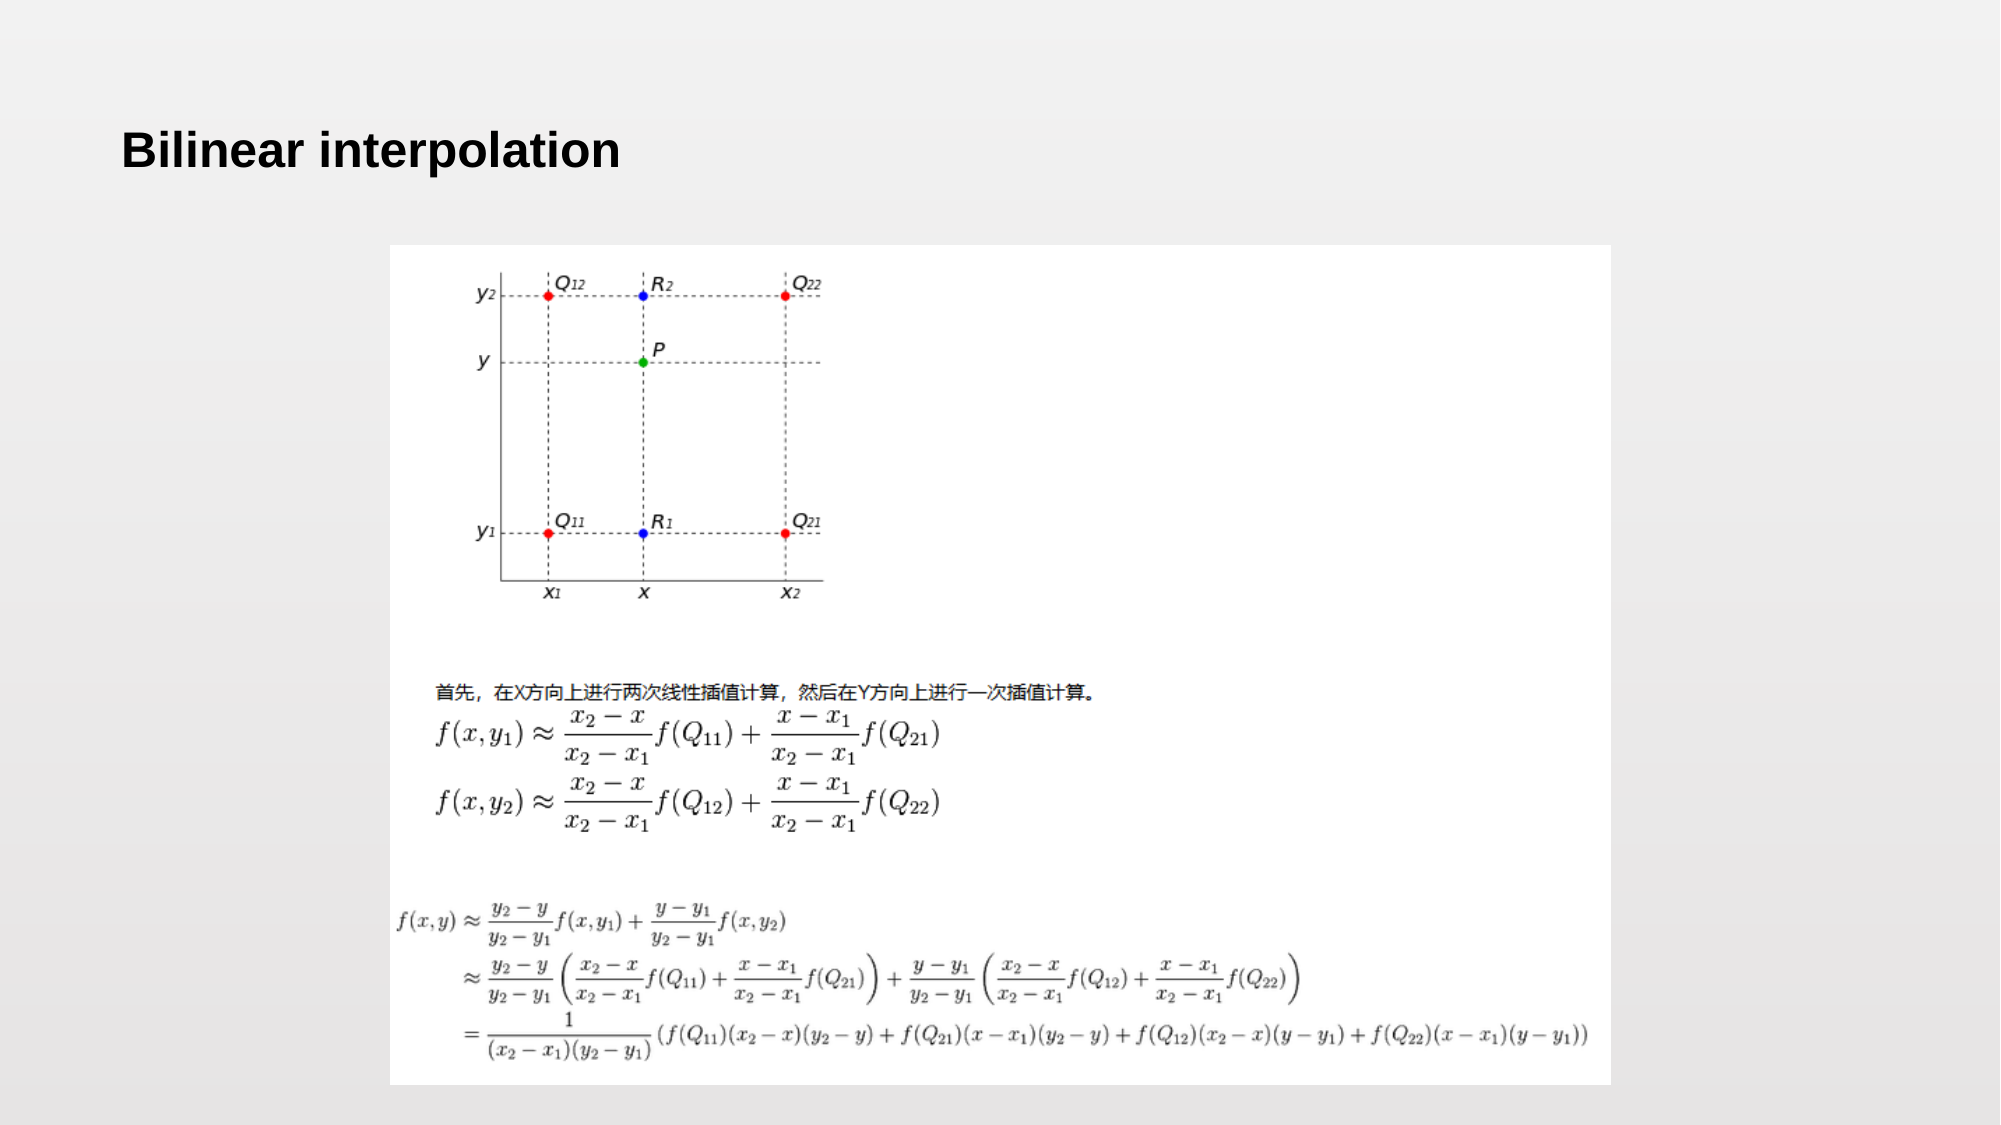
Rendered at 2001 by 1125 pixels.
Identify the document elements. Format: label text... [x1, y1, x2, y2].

title Bilinear interpolation [106, 42, 1832, 260]
picture [389, 245, 1611, 1085]
